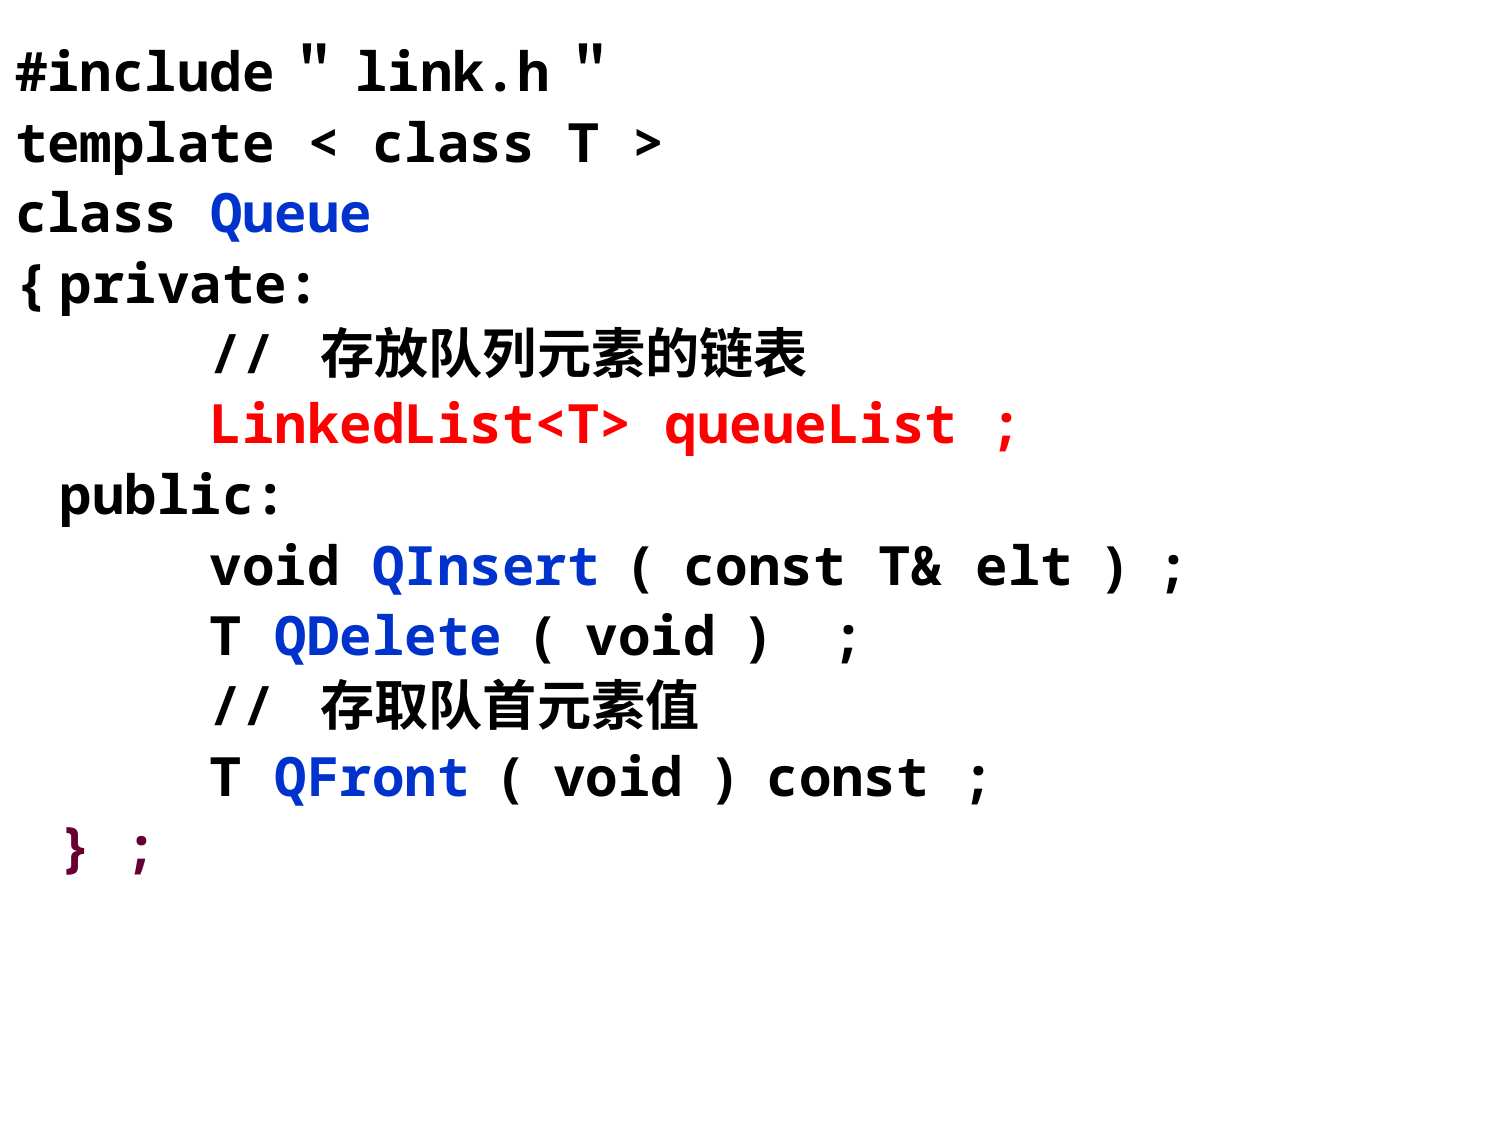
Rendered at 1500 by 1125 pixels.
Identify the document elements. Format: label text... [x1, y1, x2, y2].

list #include＂link.h＂ template < class T > class Queue { private: // 存放队列元素的链表 LinkedList<T> queueList ; public: void QInsert ( const T& elt ) ; T QDelete ( void ) ; // 存取队首元素值 T QFront ( void ) const ; } ; [0, 37, 1500, 1094]
